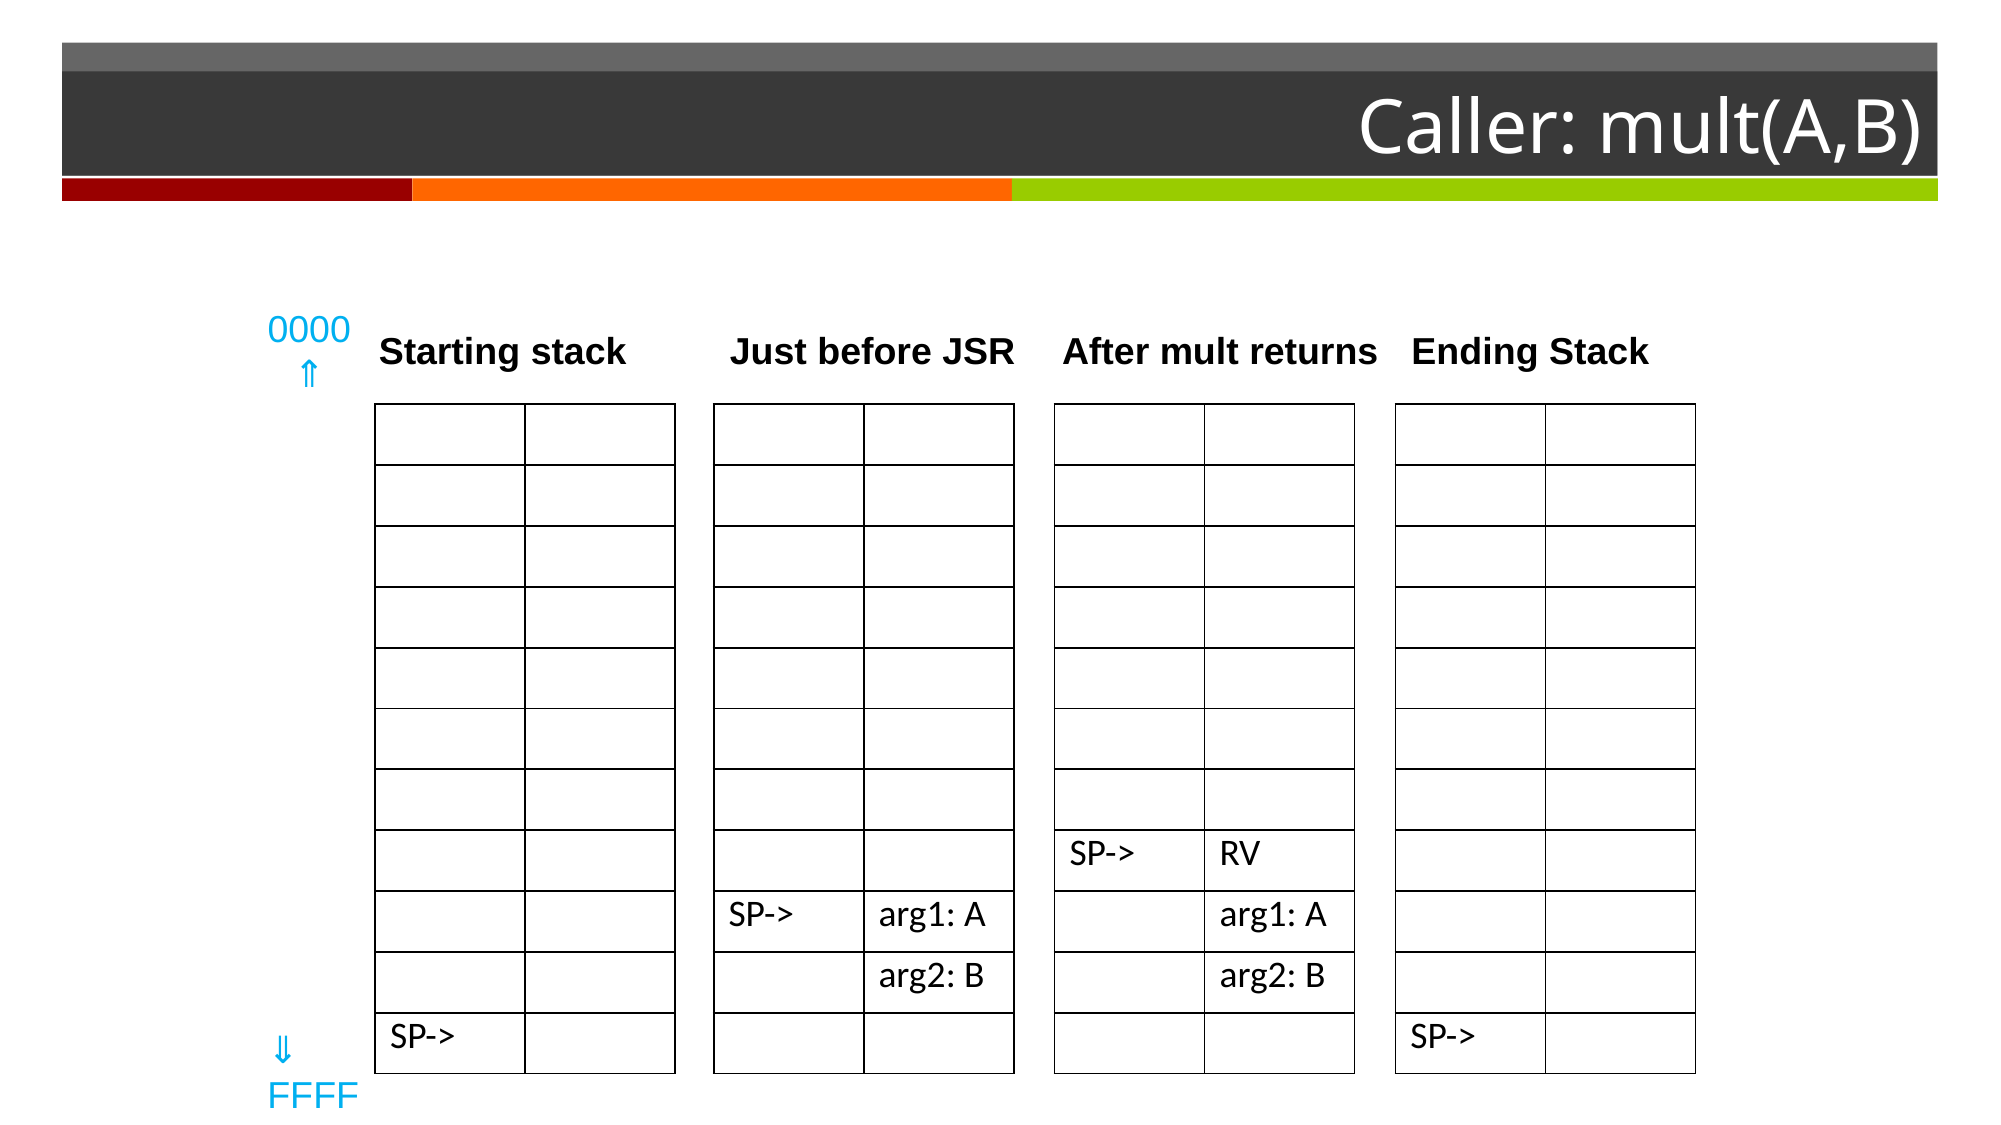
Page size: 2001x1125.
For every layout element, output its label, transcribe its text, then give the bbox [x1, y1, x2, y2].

table_cell [376, 831, 524, 890]
table_cell [715, 770, 863, 829]
table_cell [715, 588, 863, 647]
table_cell [865, 527, 1013, 586]
text_box Starting stack [366, 319, 642, 380]
text_box 0000 ⇑ [252, 297, 366, 402]
table_cell [1546, 649, 1695, 708]
table_cell [1396, 588, 1545, 647]
table_header [1055, 405, 1204, 464]
table_header [526, 405, 674, 464]
table_cell [1205, 649, 1354, 708]
table_cell [1055, 649, 1204, 708]
text_box Ending Stack [1396, 319, 1665, 380]
table_cell [865, 588, 1013, 647]
text_box ⇓ FFFF [252, 1018, 375, 1124]
table_cell [526, 831, 674, 890]
table_cell [526, 649, 674, 708]
table_cell [715, 709, 863, 768]
text_box After mult returns [1047, 319, 1394, 380]
table_cell [1055, 709, 1204, 768]
table_cell [526, 770, 674, 829]
table_cell [1396, 709, 1545, 768]
table_cell [1055, 466, 1204, 525]
table_cell [526, 709, 674, 768]
table_cell [1055, 527, 1204, 586]
table_cell [715, 831, 863, 890]
table_cell [1396, 770, 1545, 829]
table_cell [1205, 770, 1354, 829]
table_cell SP-> [715, 892, 863, 951]
table_cell [1396, 953, 1545, 1012]
table_cell [1546, 709, 1695, 768]
table_cell [715, 527, 863, 586]
table_cell [1396, 466, 1545, 525]
title Caller: mult(A,B) [62, 71, 1938, 176]
table_cell [865, 831, 1013, 890]
table_header [1396, 405, 1545, 464]
table_header [376, 405, 524, 464]
table_cell [376, 588, 524, 647]
table_cell [715, 649, 863, 708]
table_cell SP-> [376, 1014, 524, 1073]
table_cell [376, 892, 524, 951]
table_cell [865, 649, 1013, 708]
table_cell [376, 649, 524, 708]
table_cell [715, 466, 863, 525]
table_cell [865, 709, 1013, 768]
table_cell [1396, 892, 1545, 951]
table_cell arg2: B [865, 953, 1013, 1012]
table_cell [526, 953, 674, 1012]
table_cell [376, 953, 524, 1012]
table_cell [376, 466, 524, 525]
table_cell SP-> [1055, 831, 1204, 890]
table_cell arg1: A [865, 892, 1013, 951]
table_header [865, 405, 1013, 464]
table_cell [865, 770, 1013, 829]
table_cell [1205, 527, 1354, 586]
table_cell [1055, 588, 1204, 647]
table_cell [376, 709, 524, 768]
table_cell [1205, 1014, 1354, 1073]
table_cell [715, 953, 863, 1012]
table_cell [1205, 709, 1354, 768]
table_cell [526, 892, 674, 951]
table_cell [1396, 527, 1545, 586]
table_cell RV [1205, 831, 1354, 890]
table_cell [1546, 527, 1695, 586]
table_cell SP-> [1396, 1014, 1545, 1073]
table_cell [1546, 1014, 1695, 1073]
table_header [1205, 405, 1354, 464]
table_cell [1546, 588, 1695, 647]
table_cell [376, 527, 524, 586]
table_cell [376, 770, 524, 829]
table_cell [1396, 831, 1545, 890]
table_cell [1546, 466, 1695, 525]
table_cell [526, 588, 674, 647]
table_header [1546, 405, 1695, 464]
table_cell [865, 1014, 1013, 1073]
table_cell [1055, 1014, 1204, 1073]
table_header [715, 405, 863, 464]
table_cell [1546, 770, 1695, 829]
table_cell [1205, 588, 1354, 647]
table_cell arg2: B [1205, 953, 1354, 1012]
table_cell [526, 1014, 674, 1073]
table_cell [865, 466, 1013, 525]
table_cell [1055, 953, 1204, 1012]
table_cell [1396, 649, 1545, 708]
table_cell [1546, 953, 1695, 1012]
table_cell [715, 1014, 863, 1073]
table_cell [526, 466, 674, 525]
table_cell arg1: A [1205, 892, 1354, 951]
table_cell [1055, 770, 1204, 829]
text_box Just before JSR [715, 319, 1031, 380]
table_cell [1546, 892, 1695, 951]
table_cell [1055, 892, 1204, 951]
table_cell [1205, 466, 1354, 525]
table_cell [1546, 831, 1695, 890]
table_cell [526, 527, 674, 586]
